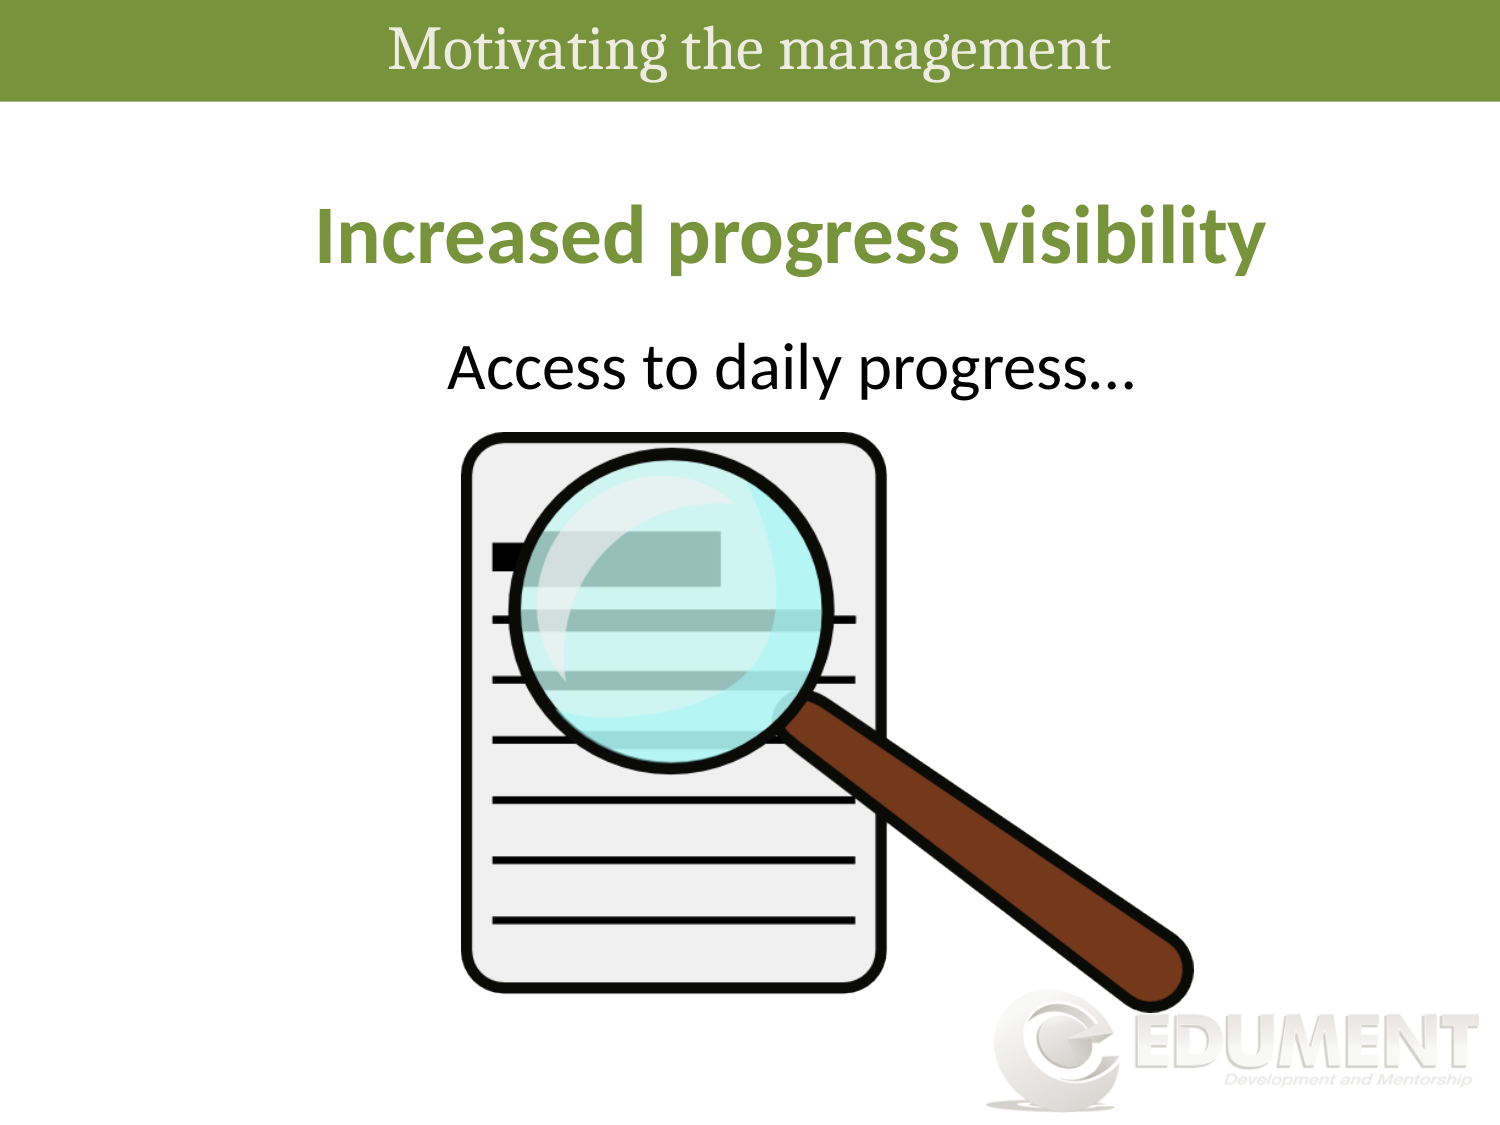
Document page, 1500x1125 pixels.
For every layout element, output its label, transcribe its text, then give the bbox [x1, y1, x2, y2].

picture [461, 432, 1194, 1013]
text_box Motivating the management [0, 0, 1500, 102]
text_box Increased progress visibility Access to daily progress… [218, 172, 1365, 953]
